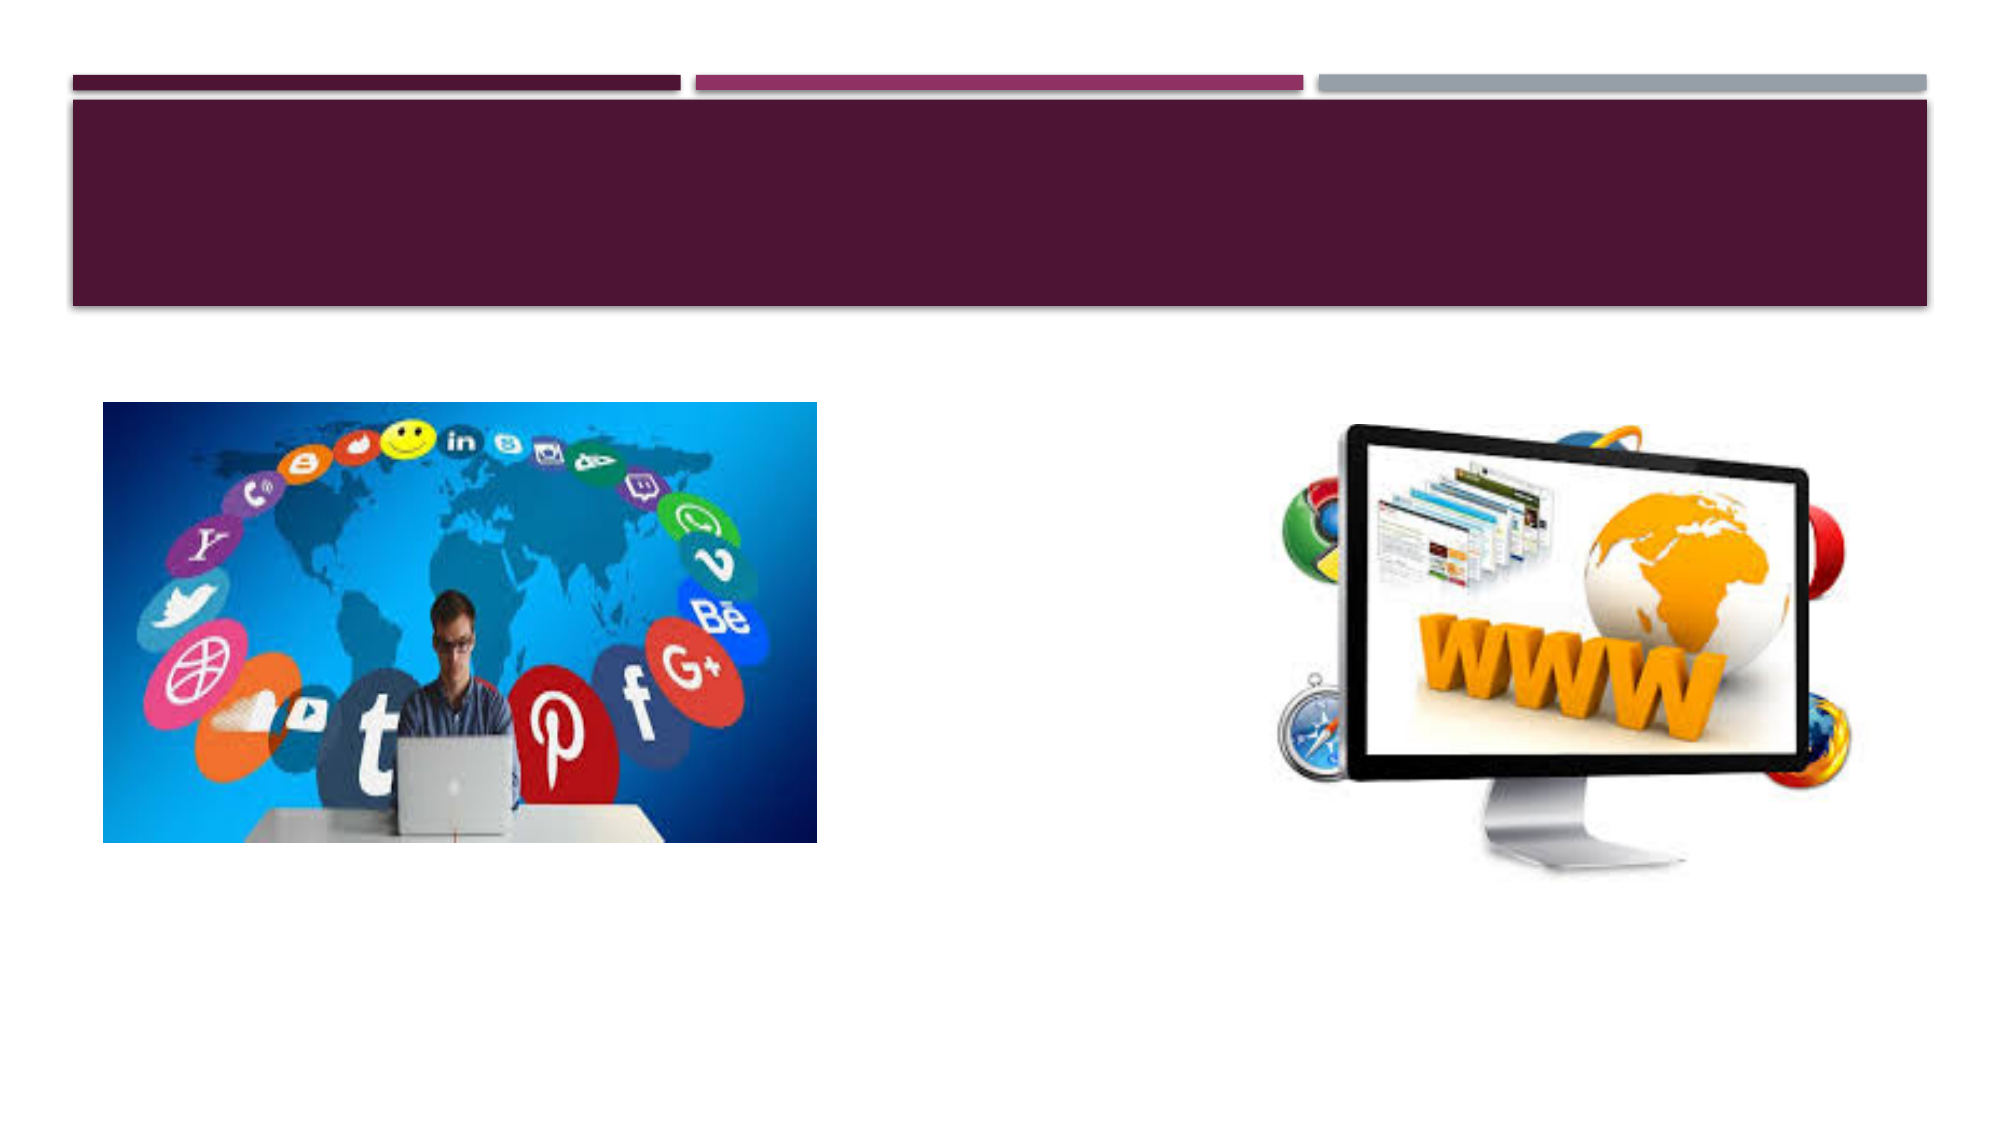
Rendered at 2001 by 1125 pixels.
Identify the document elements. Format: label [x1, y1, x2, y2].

list [102, 401, 818, 844]
list [1231, 423, 1902, 891]
